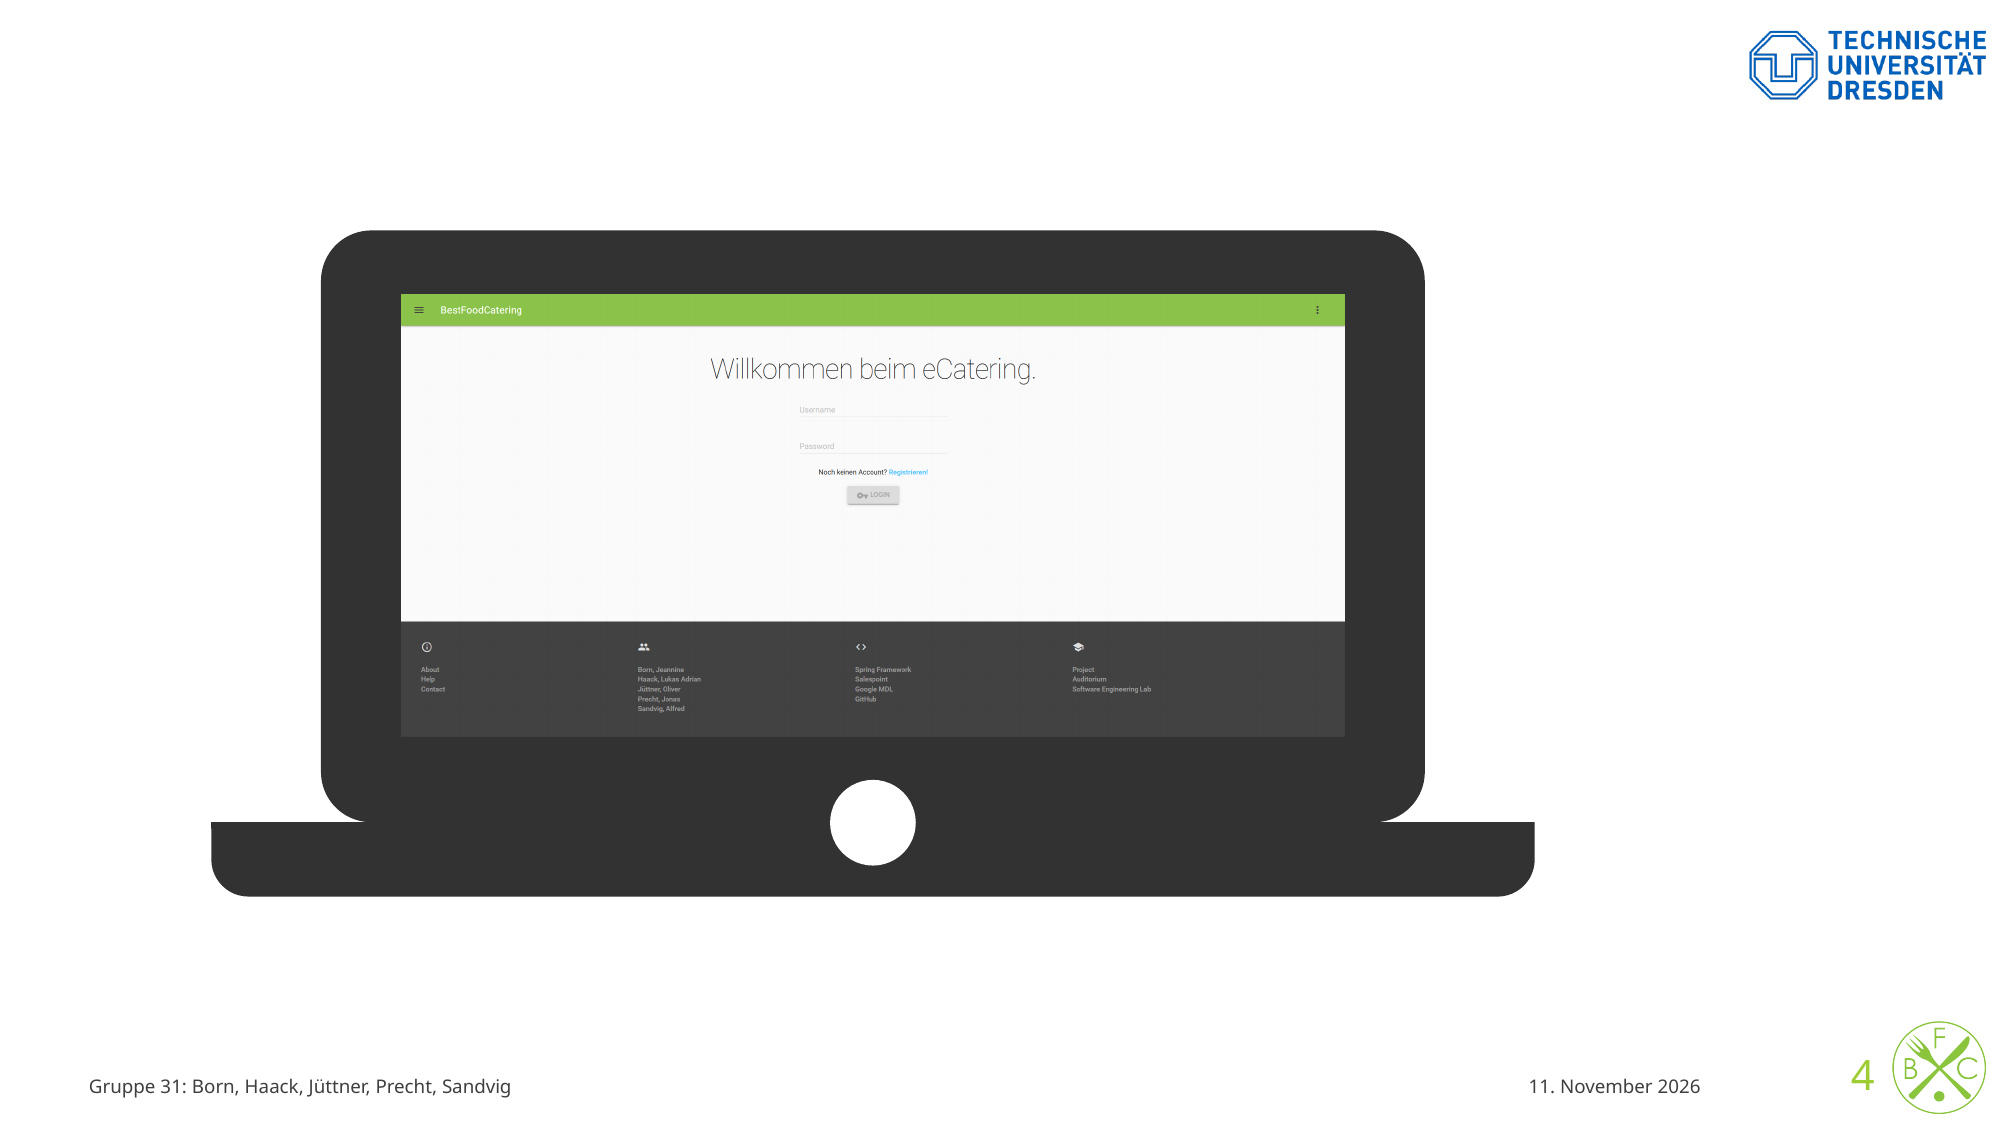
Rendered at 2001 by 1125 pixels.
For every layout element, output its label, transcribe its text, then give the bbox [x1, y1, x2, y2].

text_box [210, 230, 1535, 897]
picture [1892, 1021, 1986, 1114]
footer Gruppe 31: Born, Haack, Jüttner, Precht, Sandvig [74, 1047, 1493, 1108]
picture [1749, 29, 1986, 100]
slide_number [1495, 1047, 1715, 1108]
slide_number 4 [1715, 1027, 1890, 1108]
